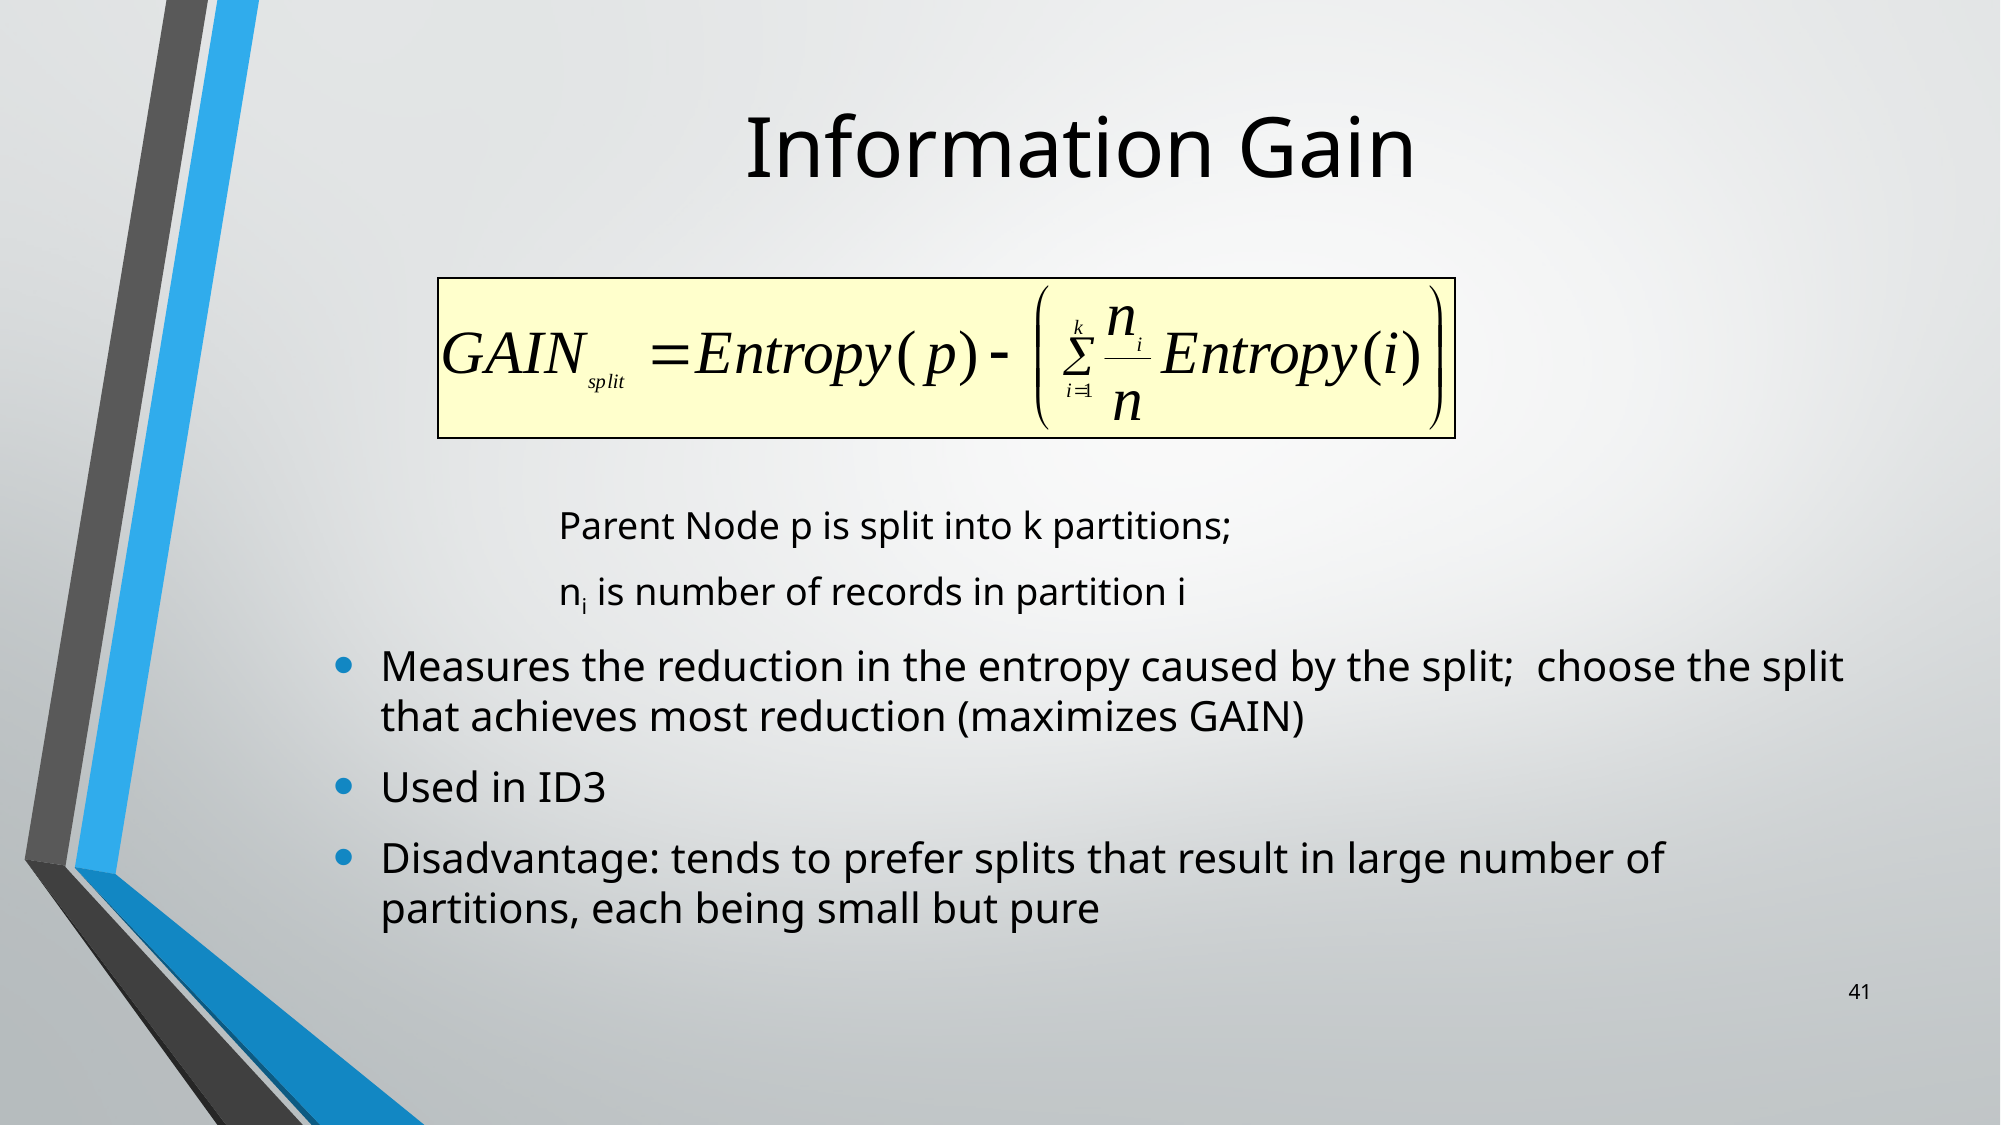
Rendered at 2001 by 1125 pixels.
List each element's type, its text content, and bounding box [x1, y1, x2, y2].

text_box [438, 278, 1455, 438]
title Information Gain [259, 0, 1904, 288]
slide_number 41 [1796, 962, 1887, 1023]
list Parent Node p is split into k partitions; ni is number of records in partition i Measures the reduction in the entropy caused by the split; choose the split that achieves most reduction (maximizes GAIN) Used in ID3 Disadvantage: tends to prefer splits that result in large number of partitions, each being small but pure [243, 437, 1887, 950]
